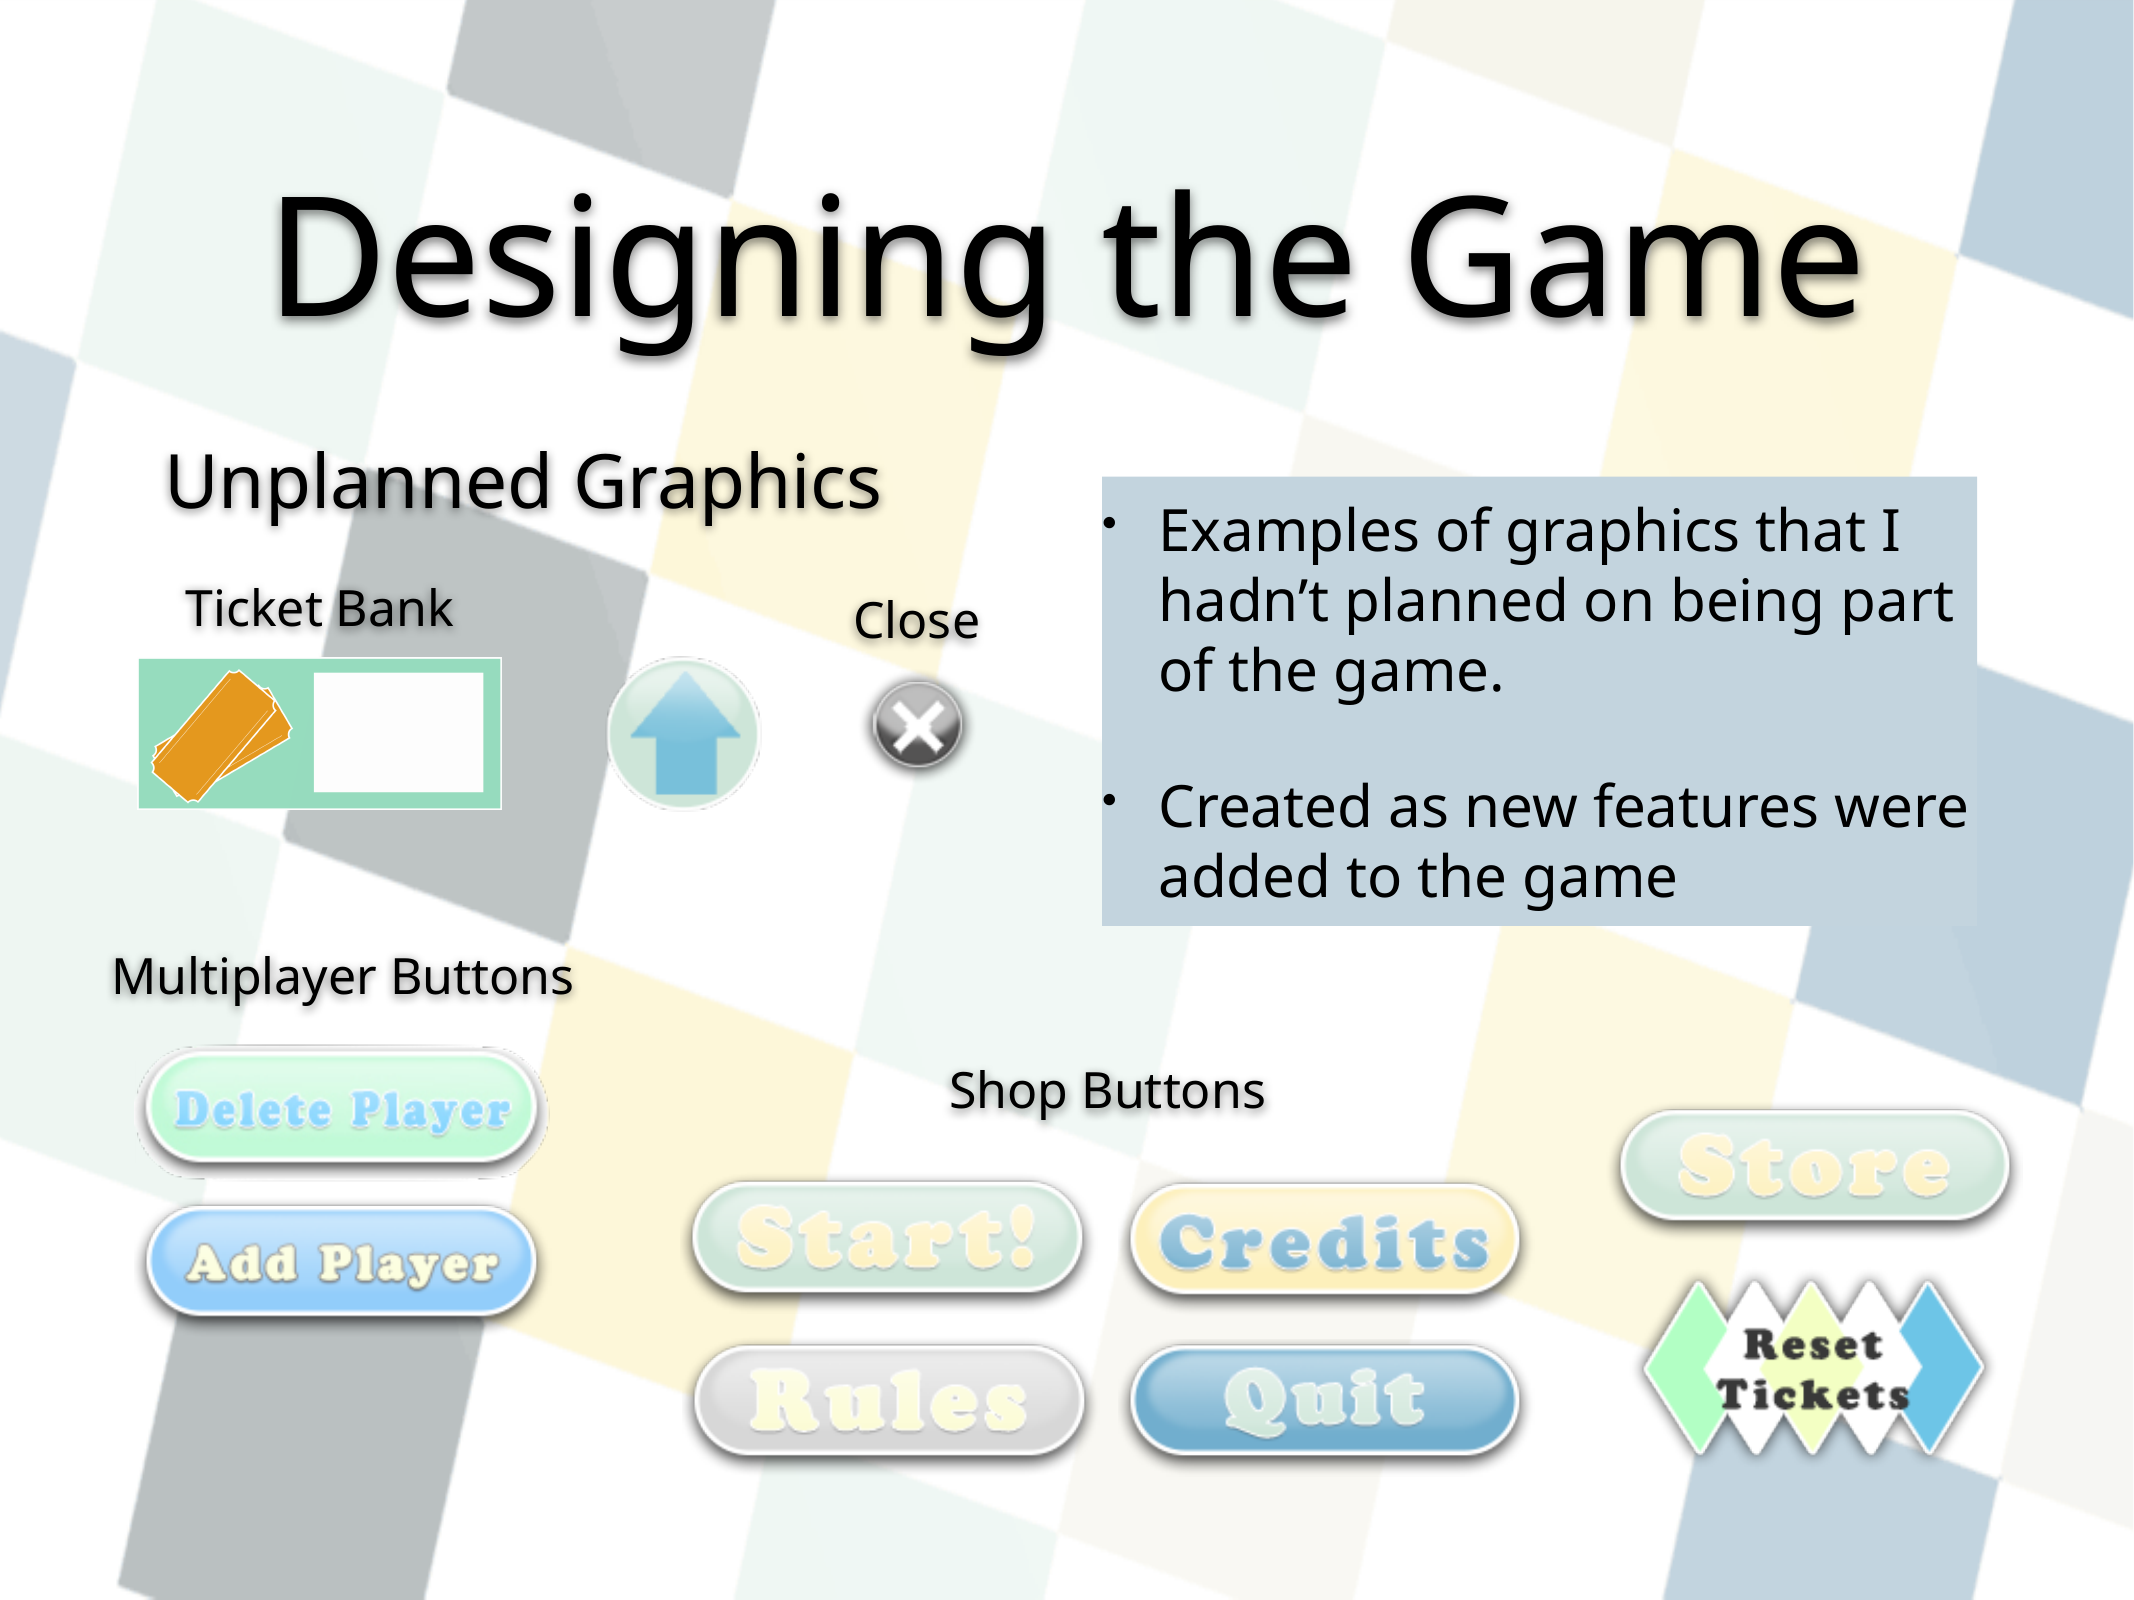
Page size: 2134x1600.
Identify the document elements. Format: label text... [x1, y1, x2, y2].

text_box Multiplayer Buttons [111, 944, 576, 1005]
text_box Unplanned Graphics [164, 433, 884, 524]
text_box Shop Buttons [949, 1058, 1267, 1119]
list Examples of graphics that I hadn’t planned on being part of the game. Created as new features were added to the game [1102, 476, 1978, 926]
title Designing the Game [155, 72, 1978, 428]
picture [0, 0, 2134, 1600]
text_box Ticket Bank [185, 576, 455, 637]
text_box Close [853, 588, 981, 649]
